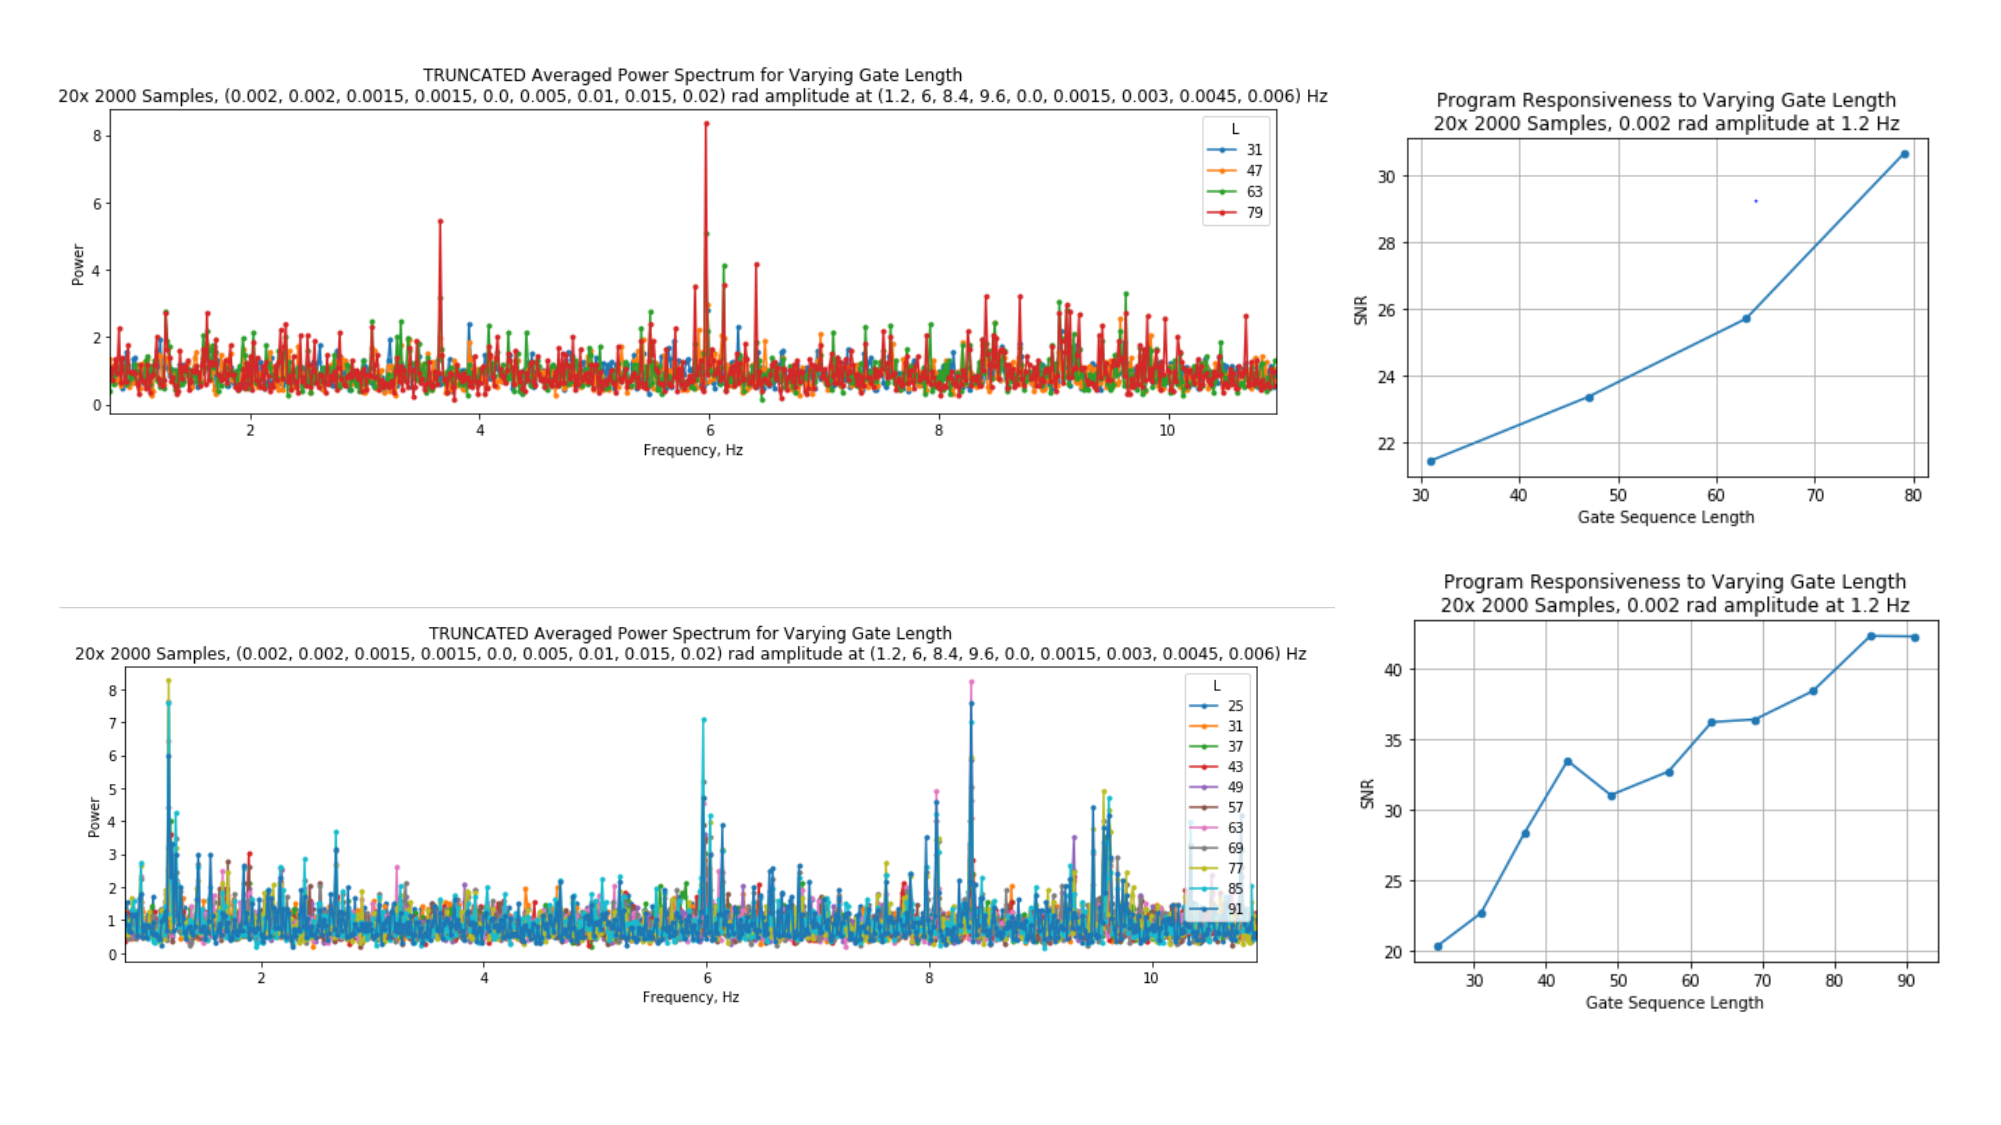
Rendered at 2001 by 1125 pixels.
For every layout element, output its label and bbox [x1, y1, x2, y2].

picture [52, 607, 1335, 1024]
picture [1347, 559, 1971, 1034]
picture [29, 52, 1949, 545]
